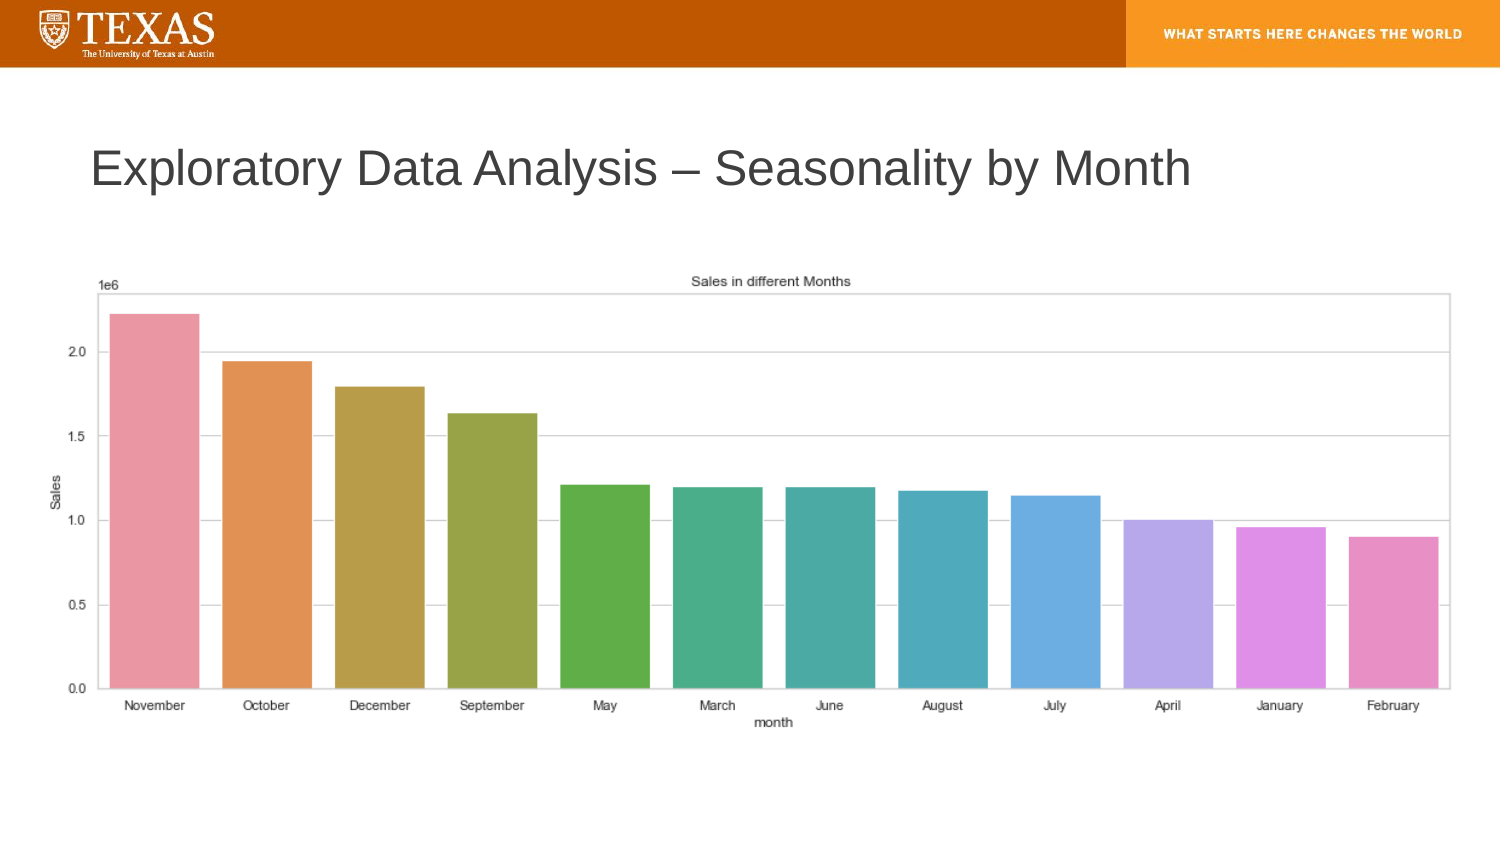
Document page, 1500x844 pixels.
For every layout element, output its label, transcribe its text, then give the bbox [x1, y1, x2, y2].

picture [0, 0, 1500, 844]
title Exploratory Data Analysis – Seasonality by Month [75, 127, 1425, 266]
